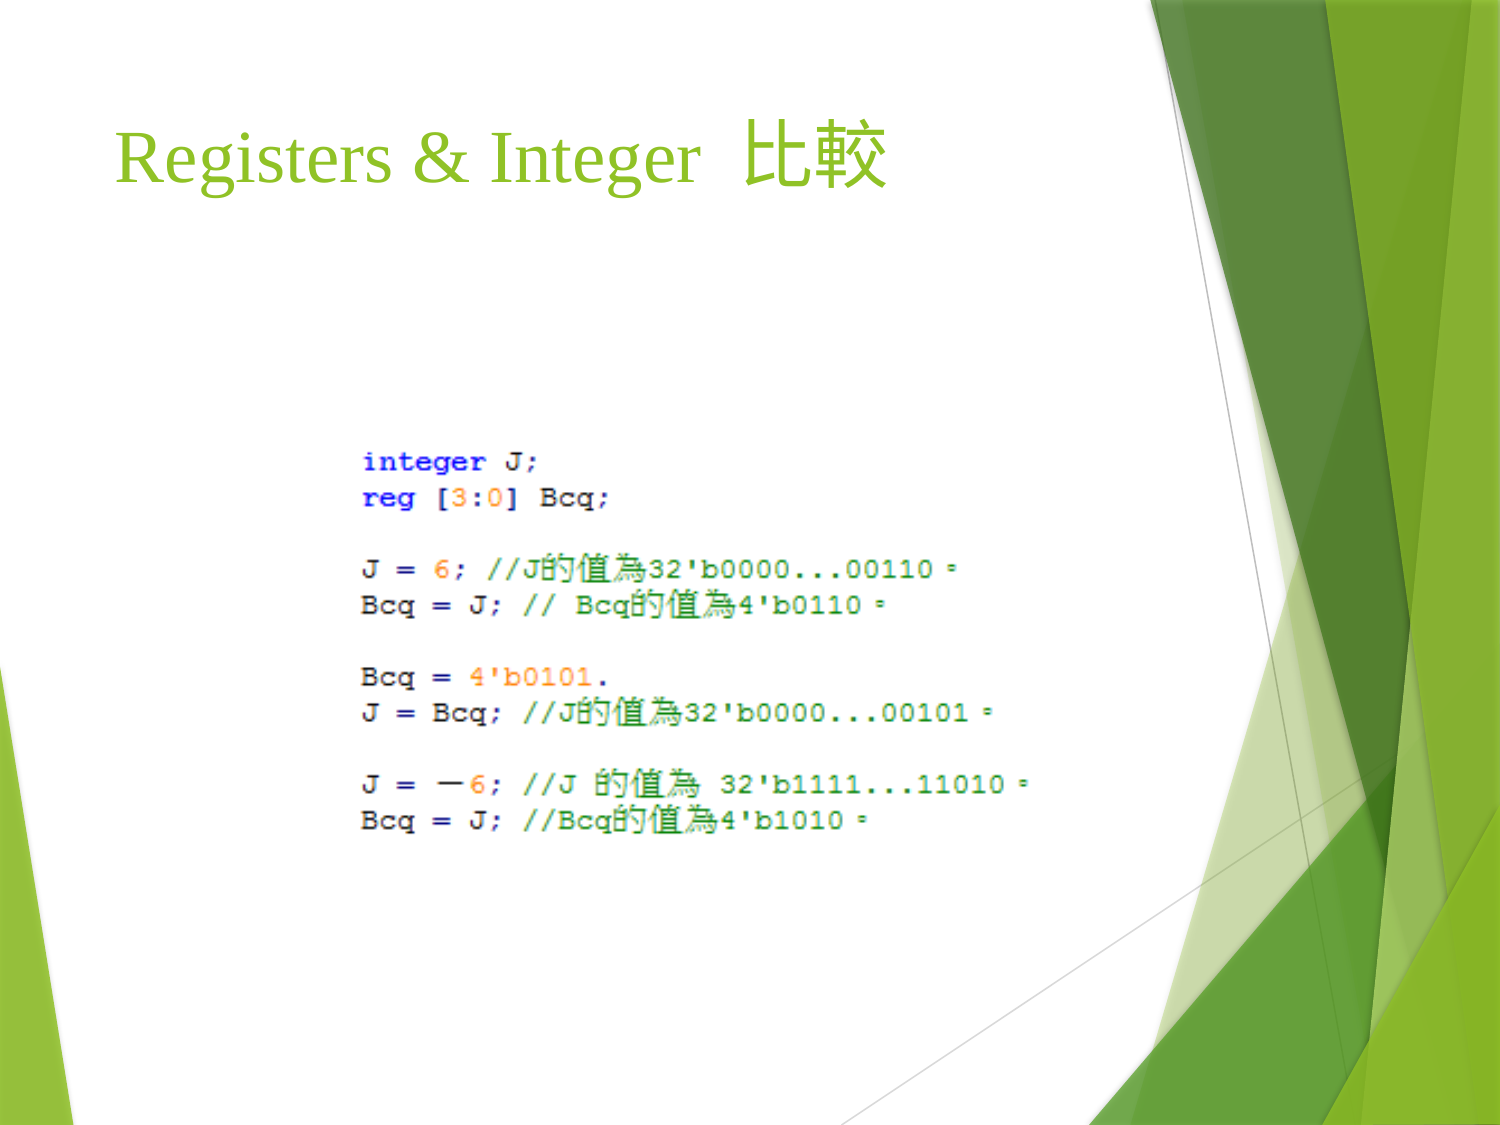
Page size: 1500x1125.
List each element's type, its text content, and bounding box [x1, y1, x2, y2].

title Registers & Integer 比較 [99, 99, 1142, 317]
picture [347, 443, 1061, 879]
